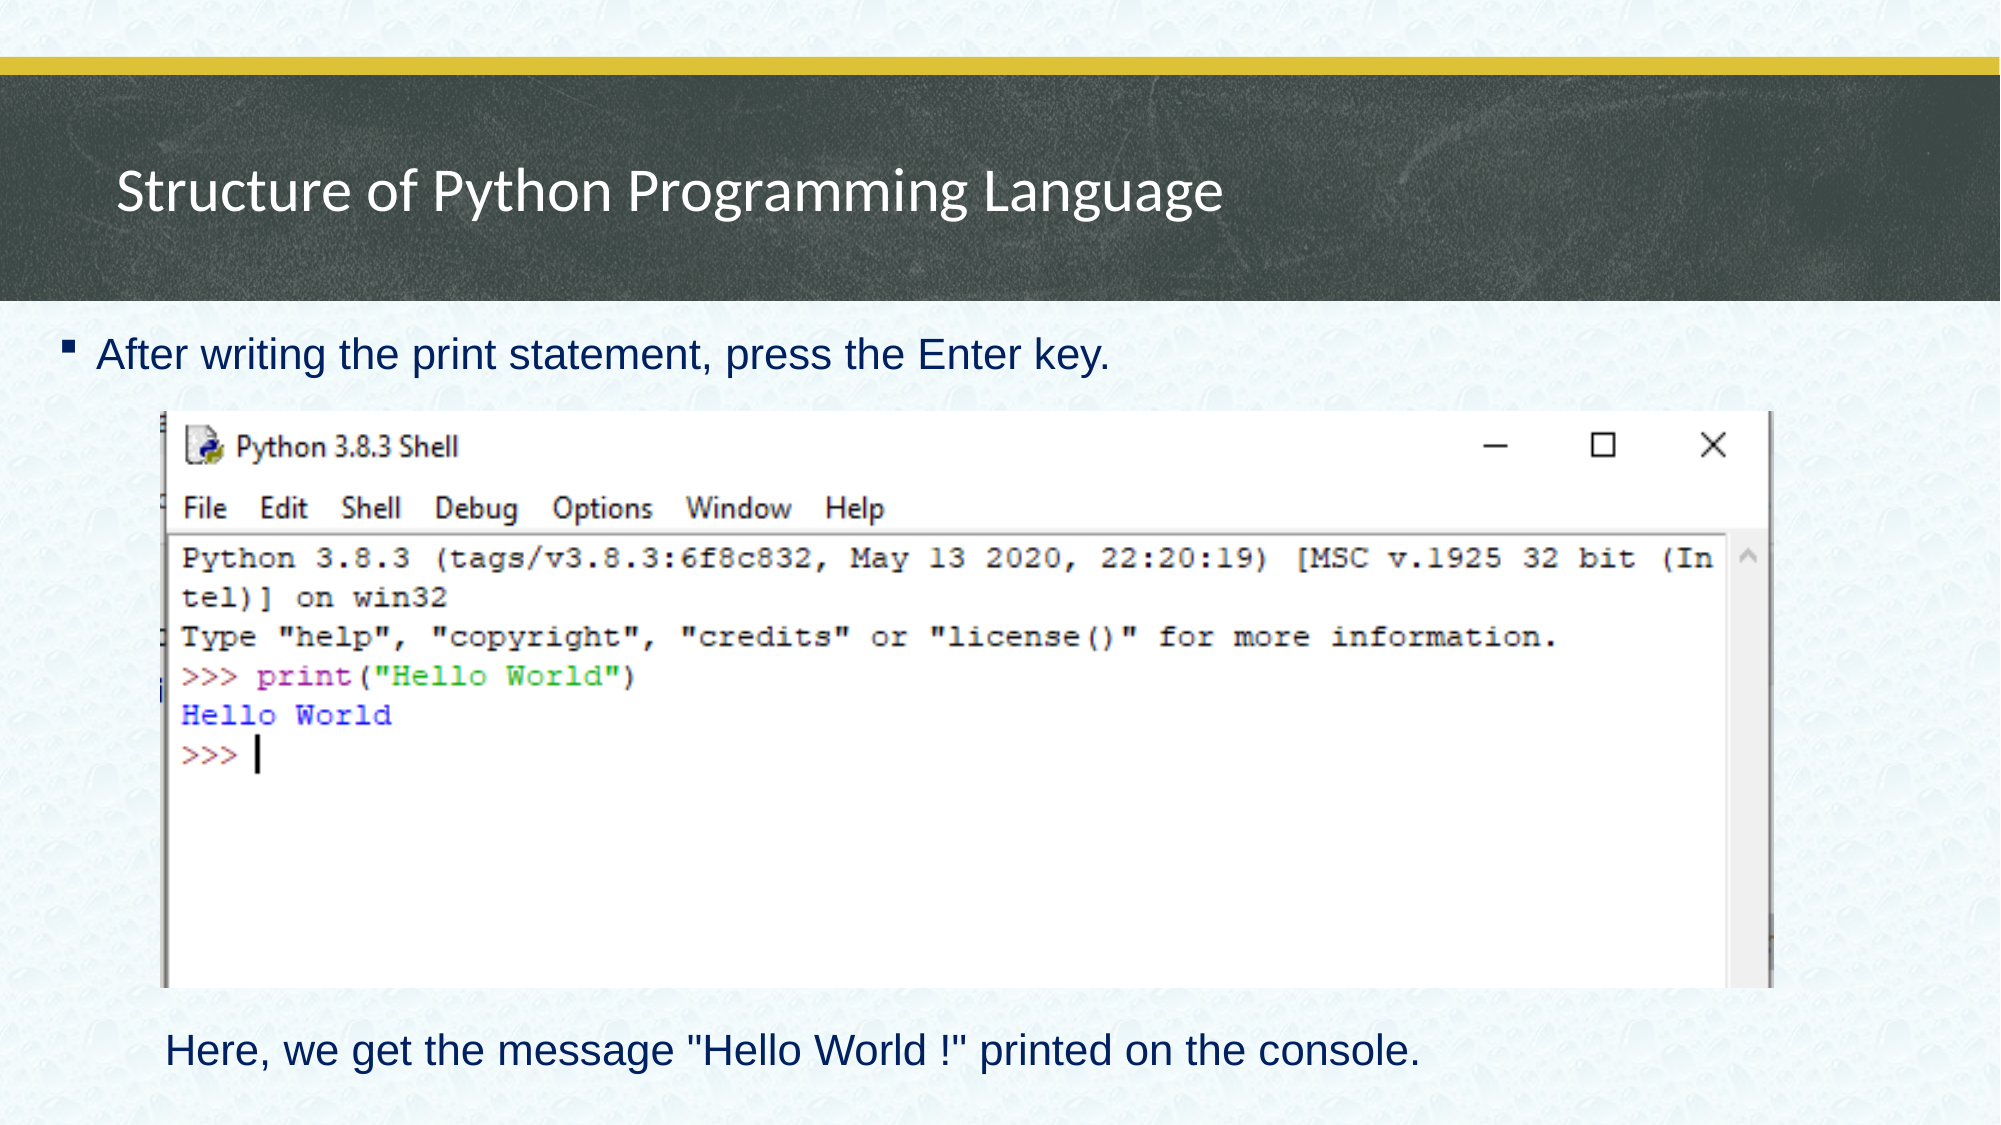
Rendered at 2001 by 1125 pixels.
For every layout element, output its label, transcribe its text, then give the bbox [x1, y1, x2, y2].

text_box Here, we get the message "Hello World !" printed on the console. [149, 1014, 1592, 1082]
picture [160, 411, 1774, 988]
title Structure of Python Programming Language [101, 78, 1681, 303]
list After writing the print statement, press the Enter key. [43, 318, 1977, 972]
picture [0, 75, 2000, 301]
